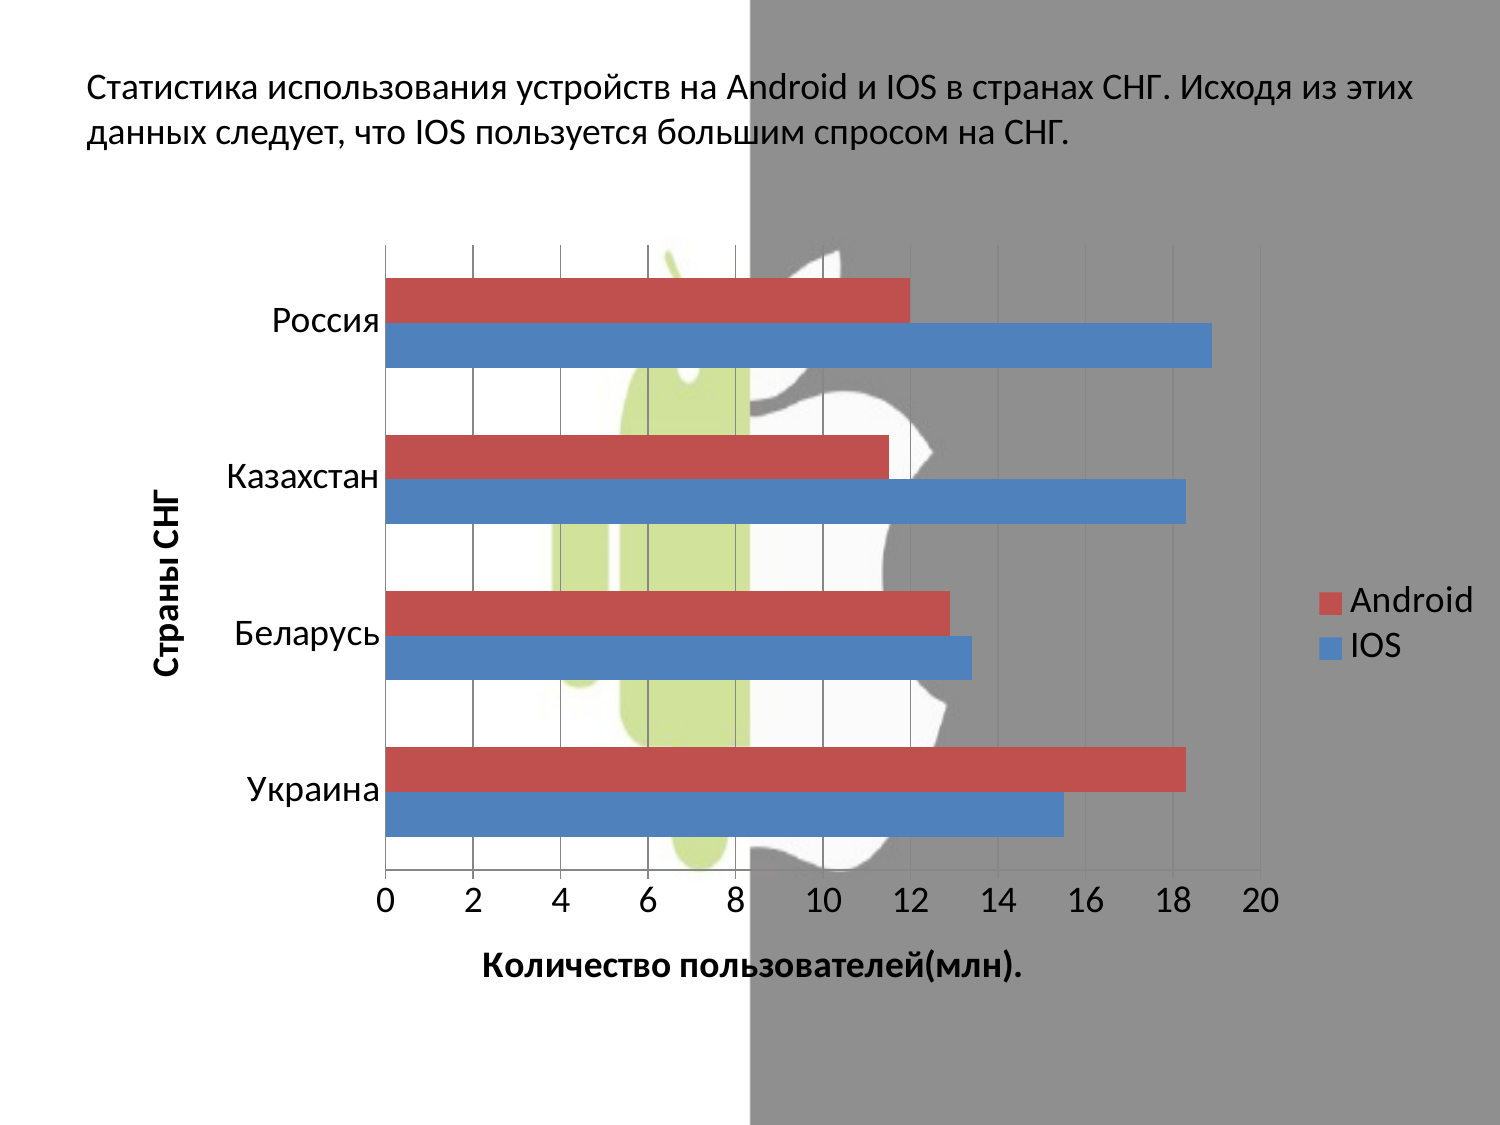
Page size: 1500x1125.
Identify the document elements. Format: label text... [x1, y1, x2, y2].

text_box Статистика использования устройств на Android и IOS в странах СНГ. Исходя из этих данных следует, что IOS пользуется большим спросом на СНГ. [71, 54, 1429, 160]
chart [111, 228, 1500, 1024]
